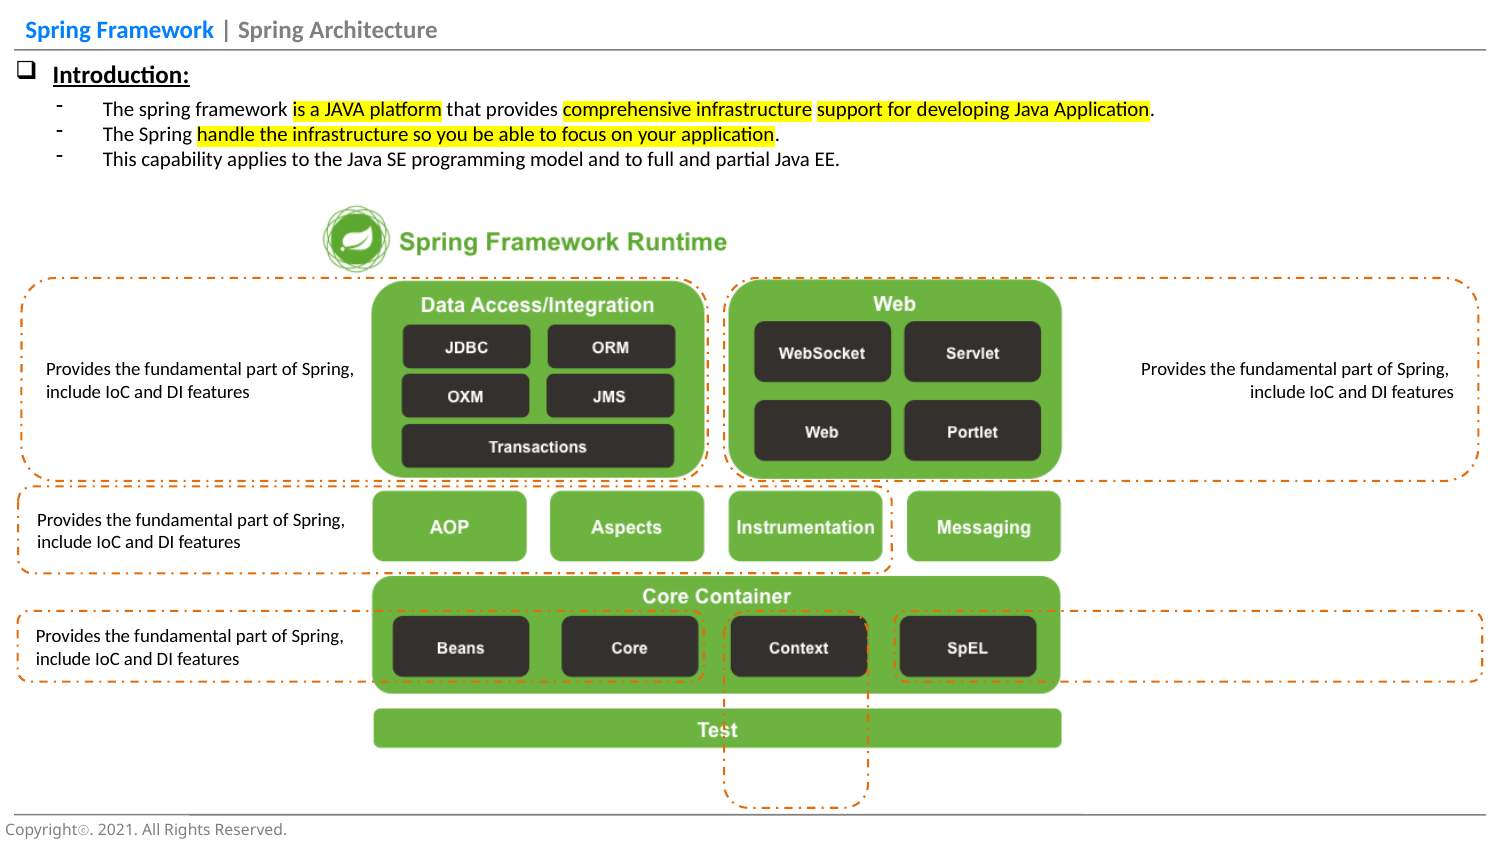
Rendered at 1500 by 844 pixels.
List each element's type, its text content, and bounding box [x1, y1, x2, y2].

text_box Provides the fundamental part of Spring, include IoC and DI features [15, 608, 307, 684]
text_box Provides the fundamental part of Spring, include IoC and DI features [19, 275, 307, 484]
text_box Provides the fundamental part of Spring, include IoC and DI features [1141, 275, 1481, 484]
text_box Introduction: [0, 51, 1500, 96]
text_box The spring framework is a JAVA platform that provides comprehensive infrastructure support for developing Java Application. The Spring handle the infrastructure so you be able to focus on your application. This capability applies to the Java SE programming model and to full and partial Java EE. [41, 87, 1459, 178]
text_box [1141, 608, 1485, 684]
picture [312, 182, 1136, 801]
text_box Provides the fundamental part of Spring, include IoC and DI features [16, 484, 307, 576]
